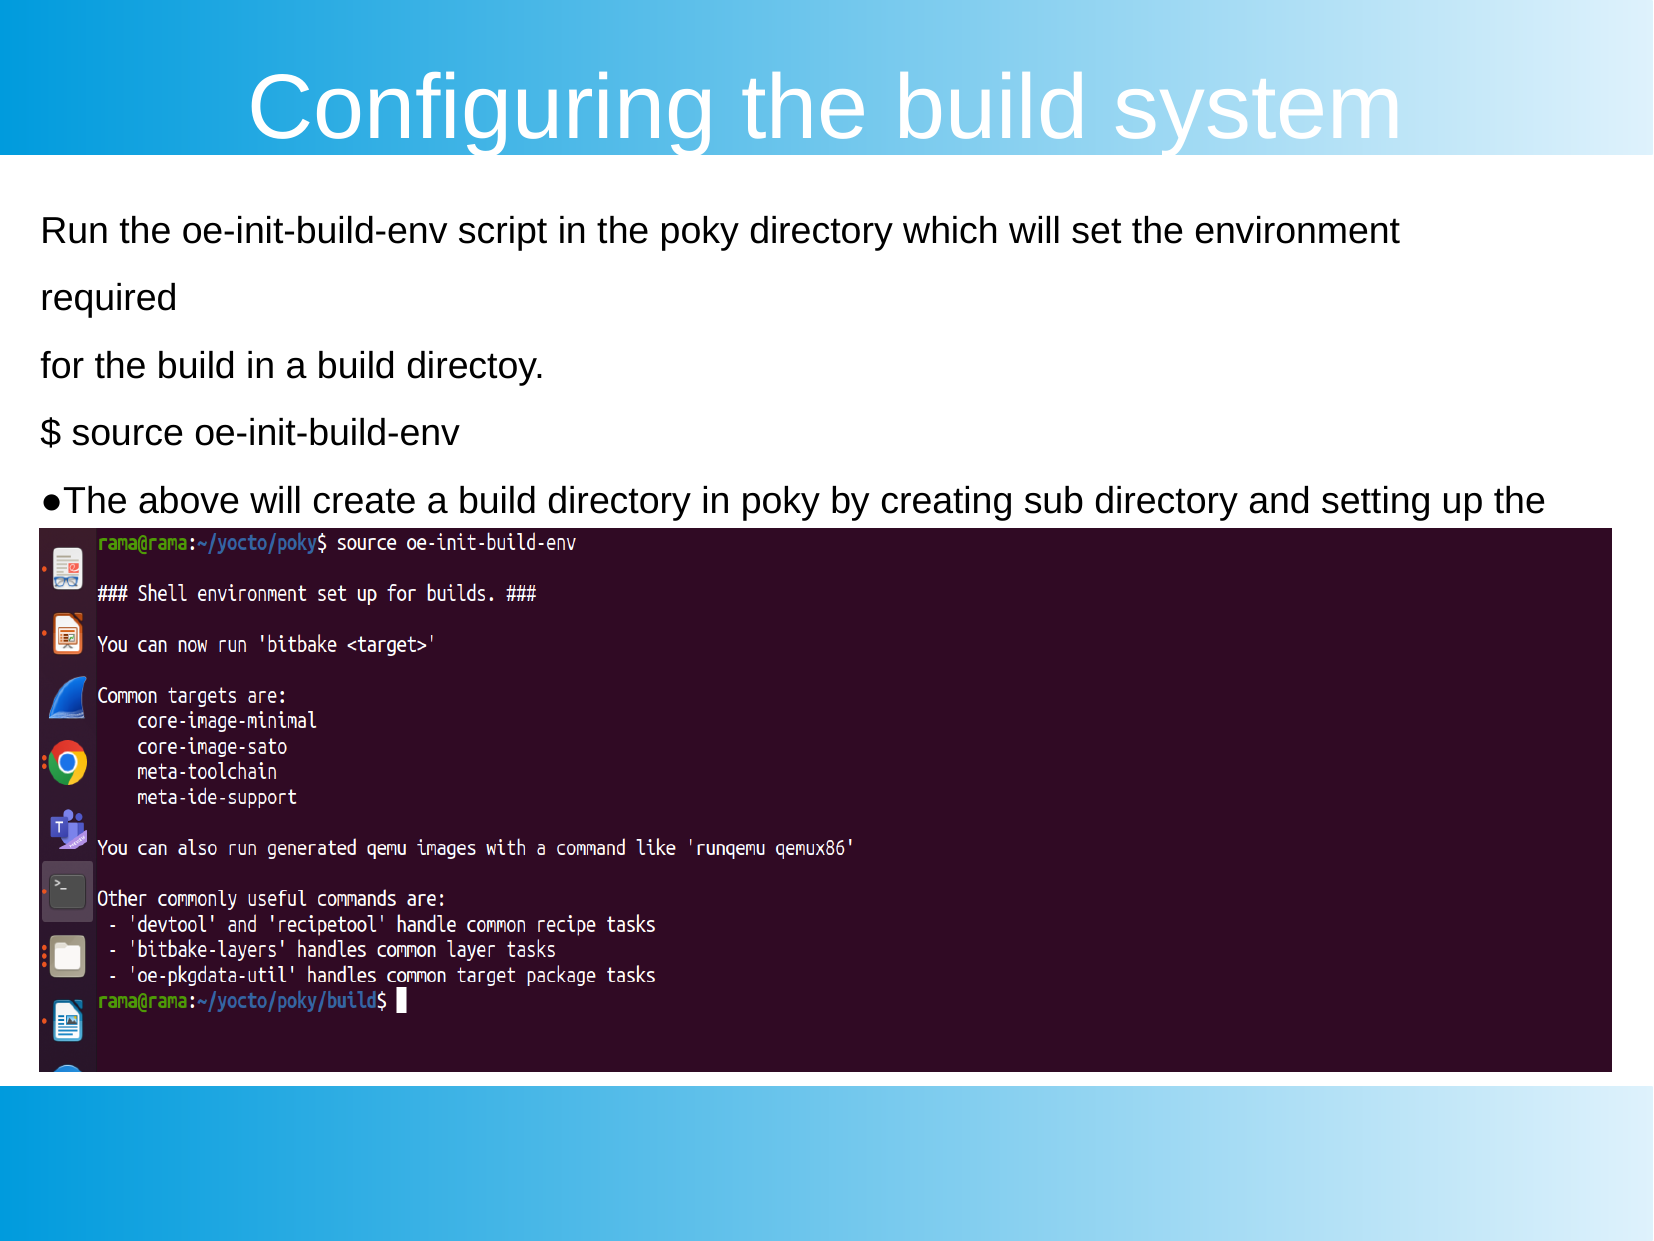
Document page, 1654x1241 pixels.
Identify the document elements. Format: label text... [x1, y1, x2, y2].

text_box Run the oe-init-build-env script in the poky directory which will set the environment required for the build in a build directoy. $ source oe-init-build-env ●The above will create a build directory in poky by creating sub directory and setting up the environment variables [25, 176, 1563, 506]
text_box Configuring the build system [82, 49, 1571, 154]
picture [38, 528, 1613, 1072]
